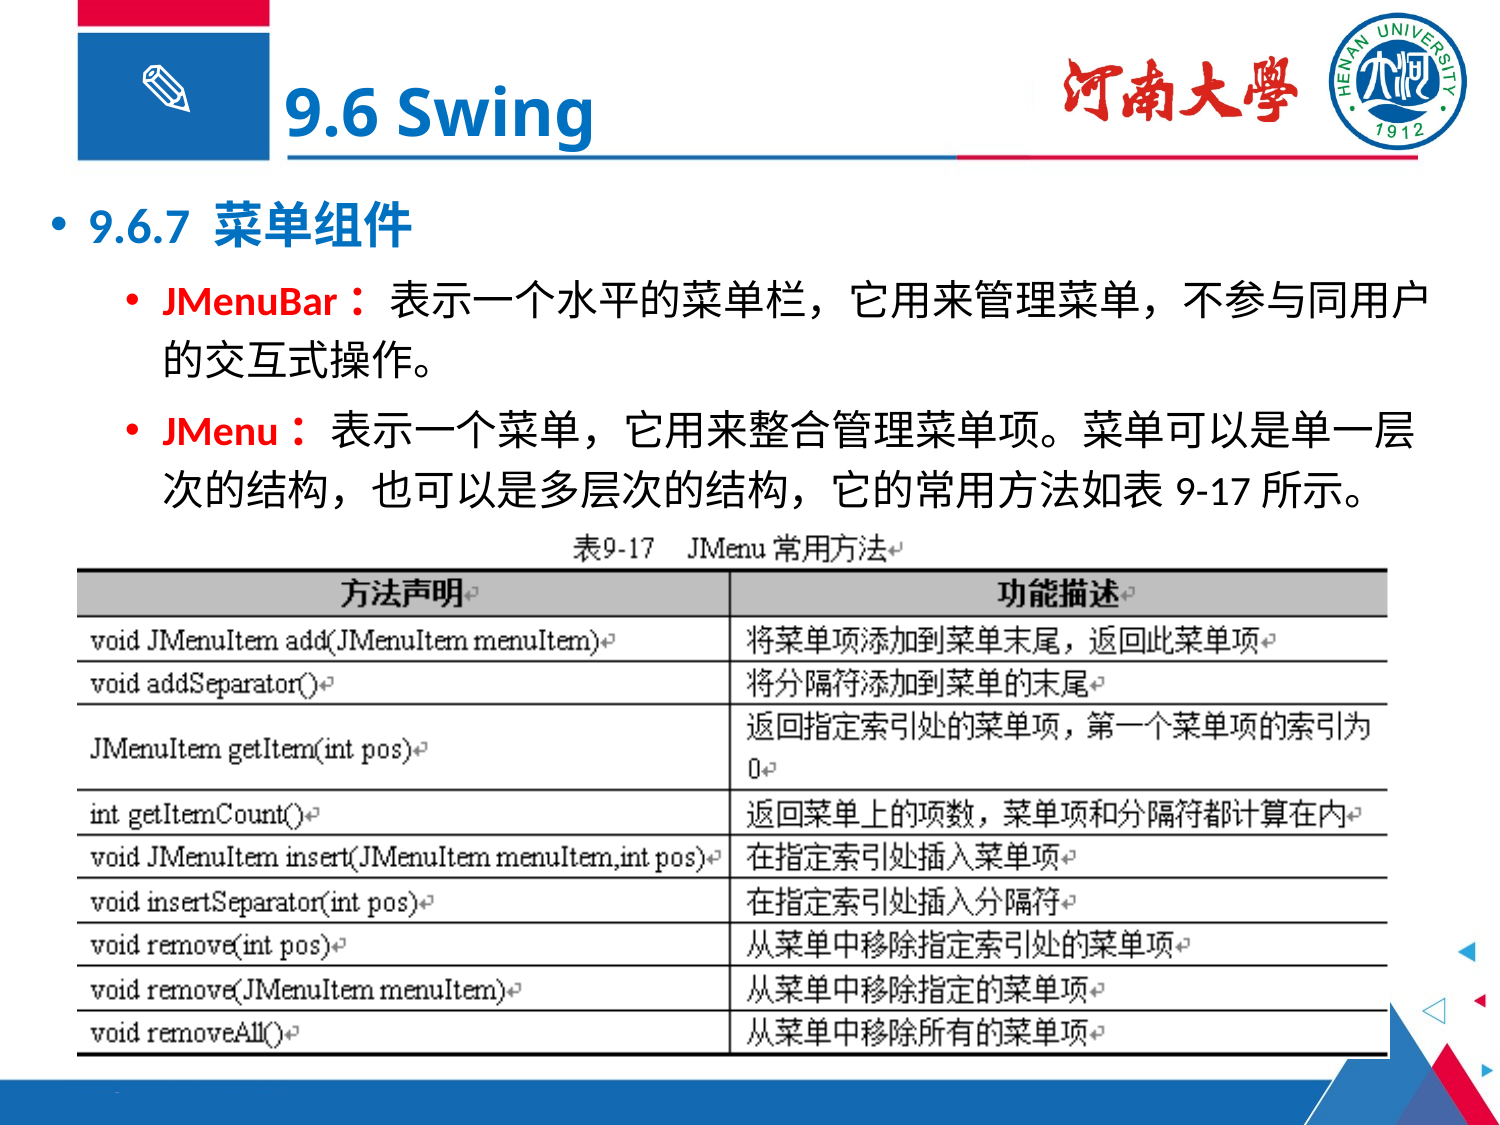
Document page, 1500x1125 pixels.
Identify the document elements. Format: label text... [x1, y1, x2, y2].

text_box 9.6 Swing [269, 63, 1081, 156]
picture [0, 0, 1500, 1125]
list 9.6.7 菜单组件 JMenuBar：表示一个水平的菜单栏，它用来管理菜单，不参与同用户的交互式操作。 JMenu：表示一个菜单，它用来整合管理菜单项。菜单可以是单一层次的结构，也可以是多层次的结构，它的常用方法如表9-17所示。 [35, 173, 1458, 968]
